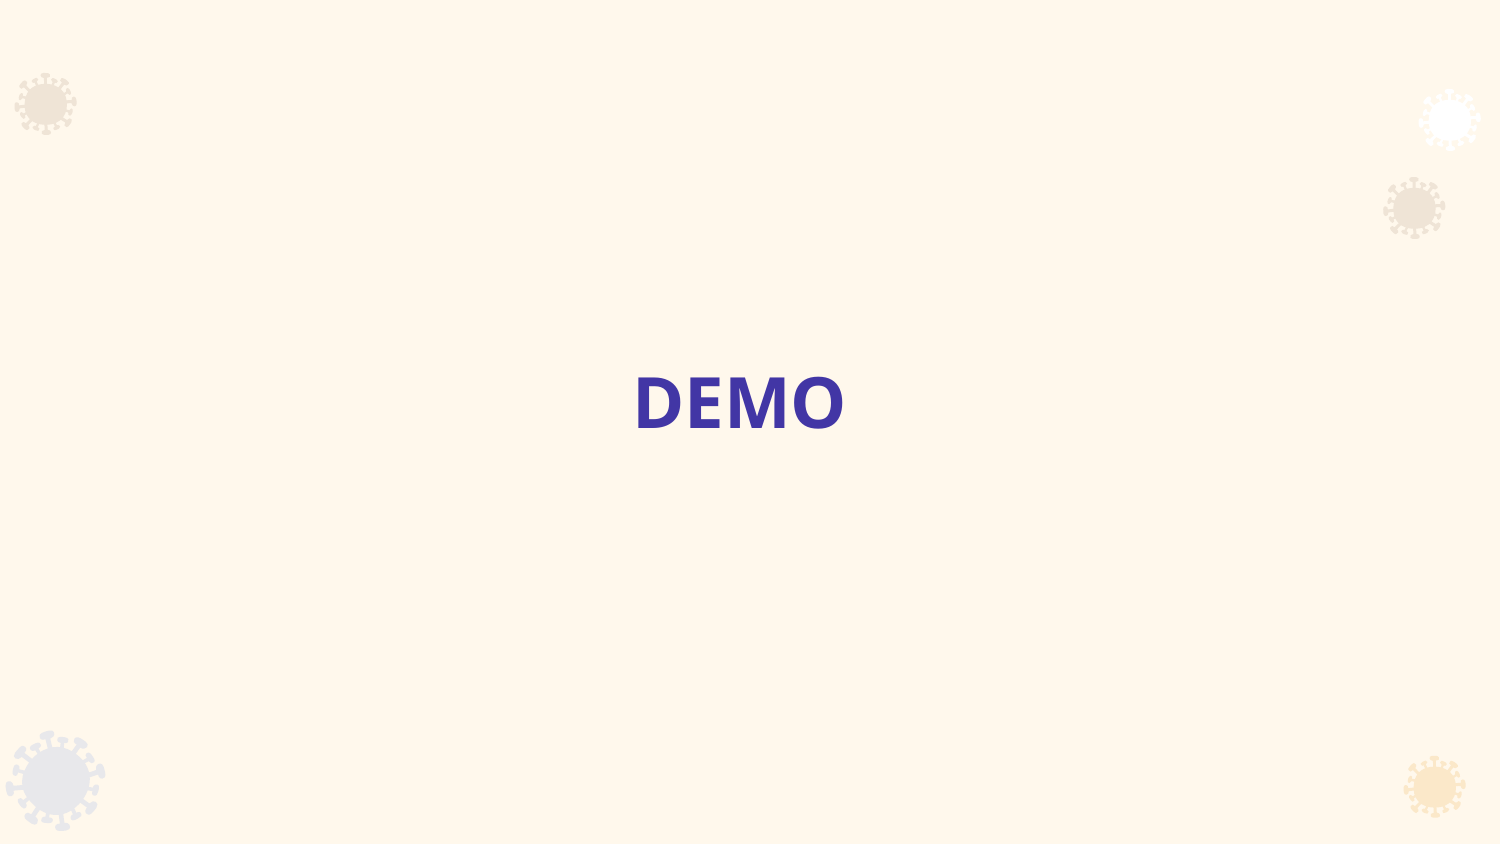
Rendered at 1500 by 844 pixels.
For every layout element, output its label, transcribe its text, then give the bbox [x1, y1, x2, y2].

title DEMO [106, 342, 1373, 437]
